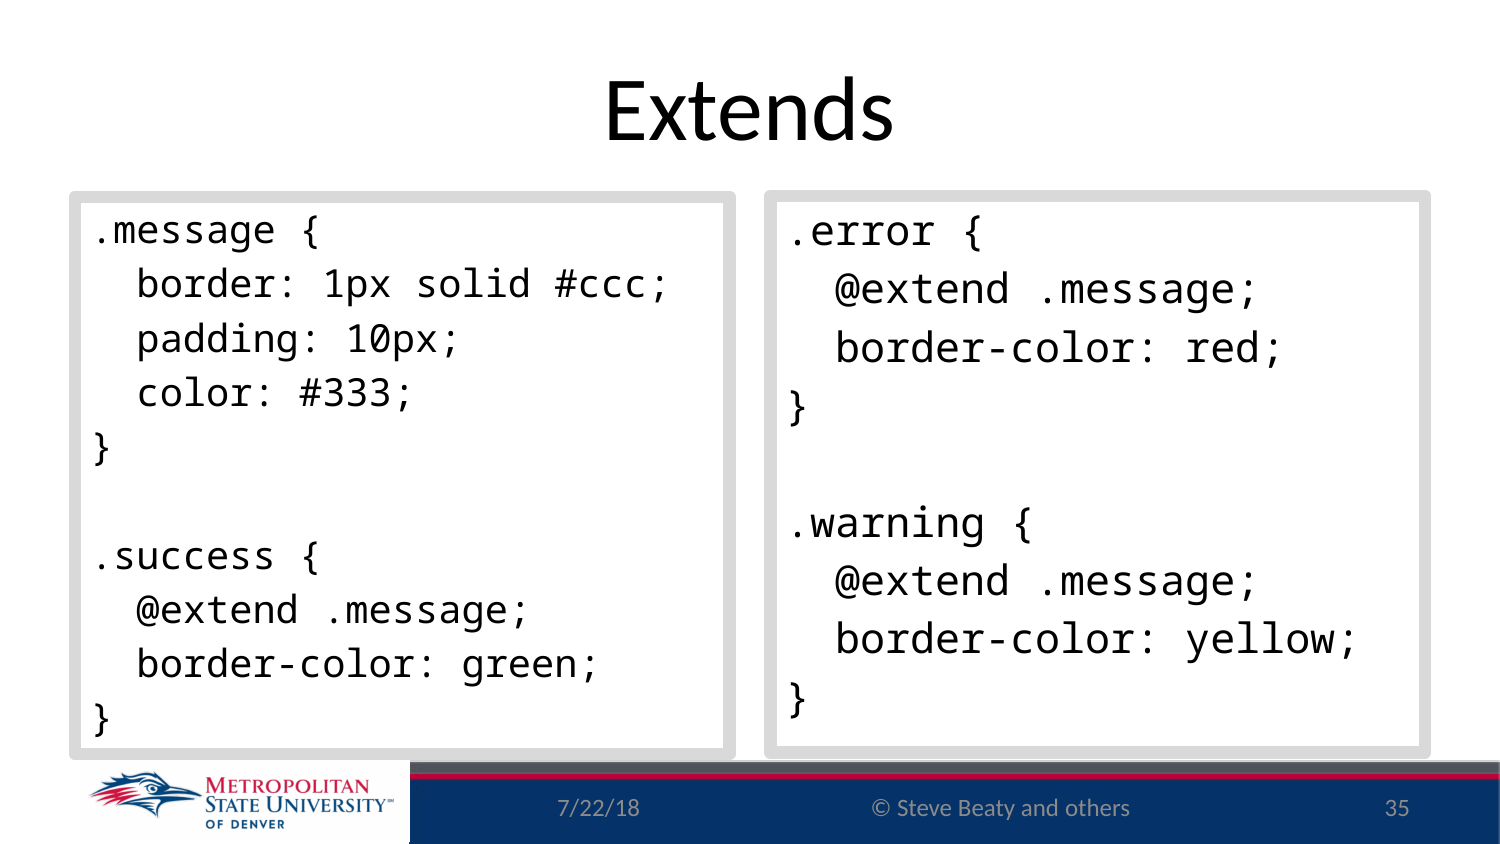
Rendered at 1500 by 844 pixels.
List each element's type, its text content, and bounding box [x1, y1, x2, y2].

slide_number 35 [1316, 776, 1425, 837]
title Extends [75, 33, 1425, 175]
footer © Steve Beaty and others [729, 776, 1272, 837]
list .message { border: 1px solid #ccc; padding: 10px; color: #333; } .success { @extend .message; border-color: green; } [75, 197, 730, 754]
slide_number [542, 776, 686, 836]
list .error { @extend .message; border-color: red; } .warning { @extend .message; border-color: yellow; } [770, 195, 1425, 753]
picture [79, 759, 1500, 844]
